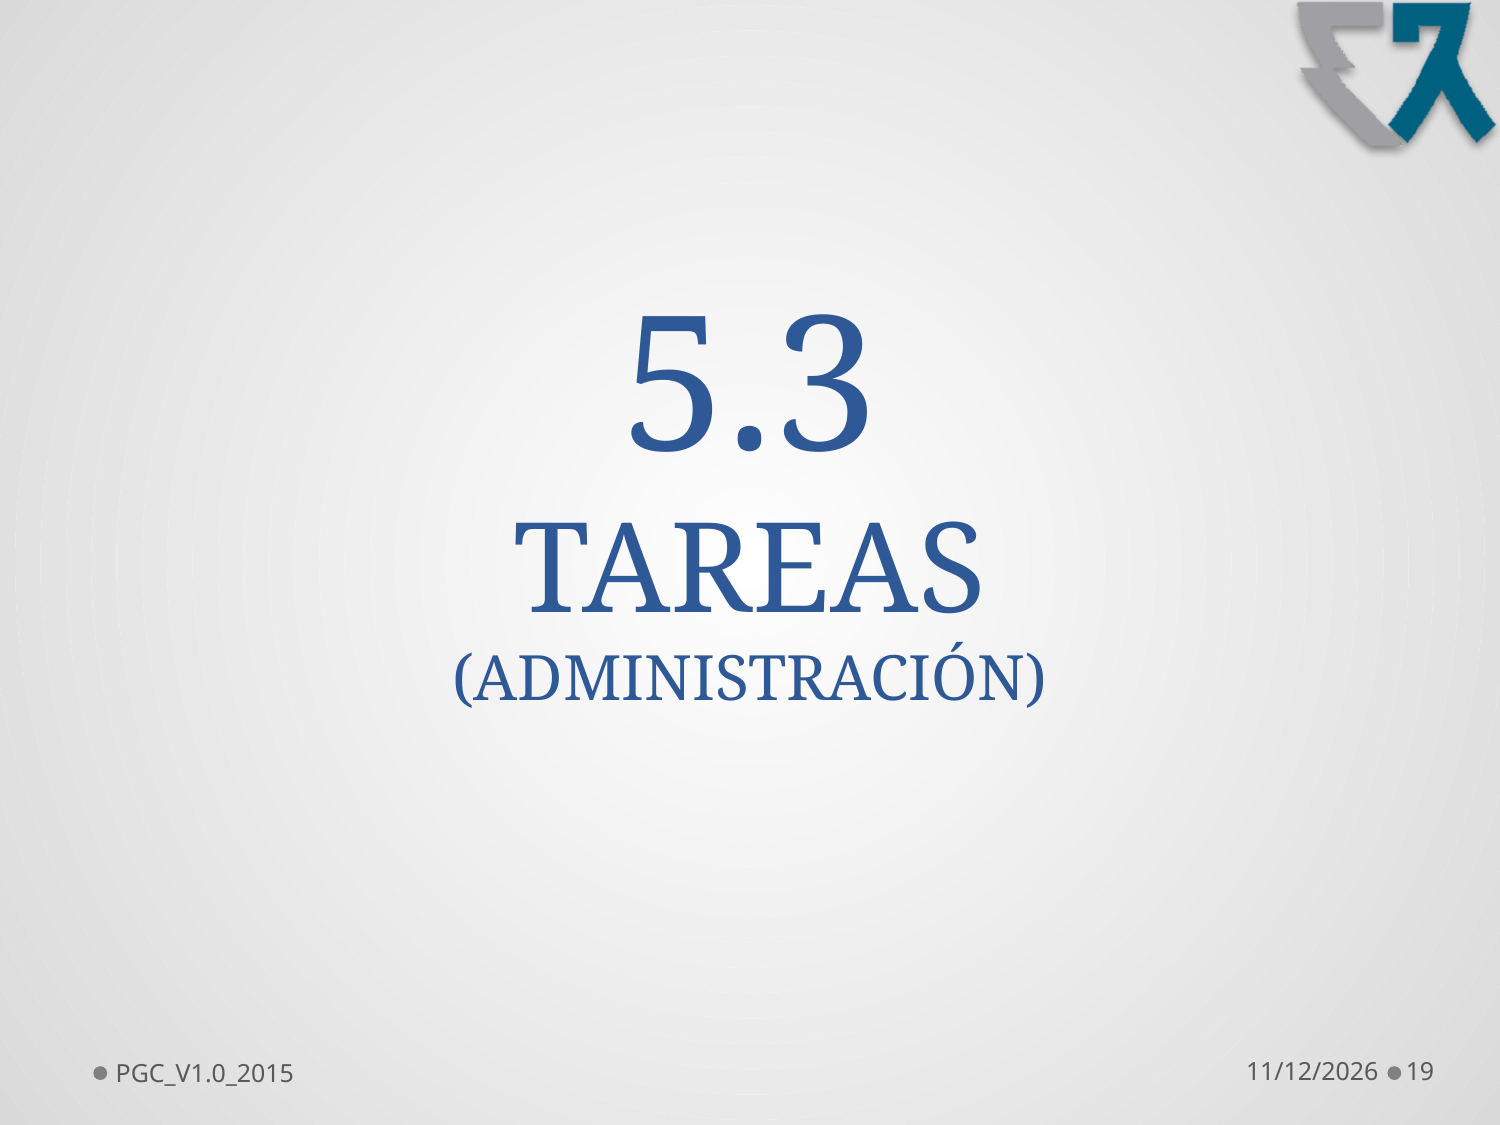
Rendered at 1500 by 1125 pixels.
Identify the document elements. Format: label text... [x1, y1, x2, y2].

subtitle 5.3 TAREAS (ADMINISTRACIÓN) [0, 255, 1500, 823]
slide_number 19 [1401, 1042, 1494, 1103]
footer PGC_V1.0_2015 [108, 1042, 703, 1103]
picture [1292, 0, 1500, 150]
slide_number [1043, 1042, 1386, 1103]
